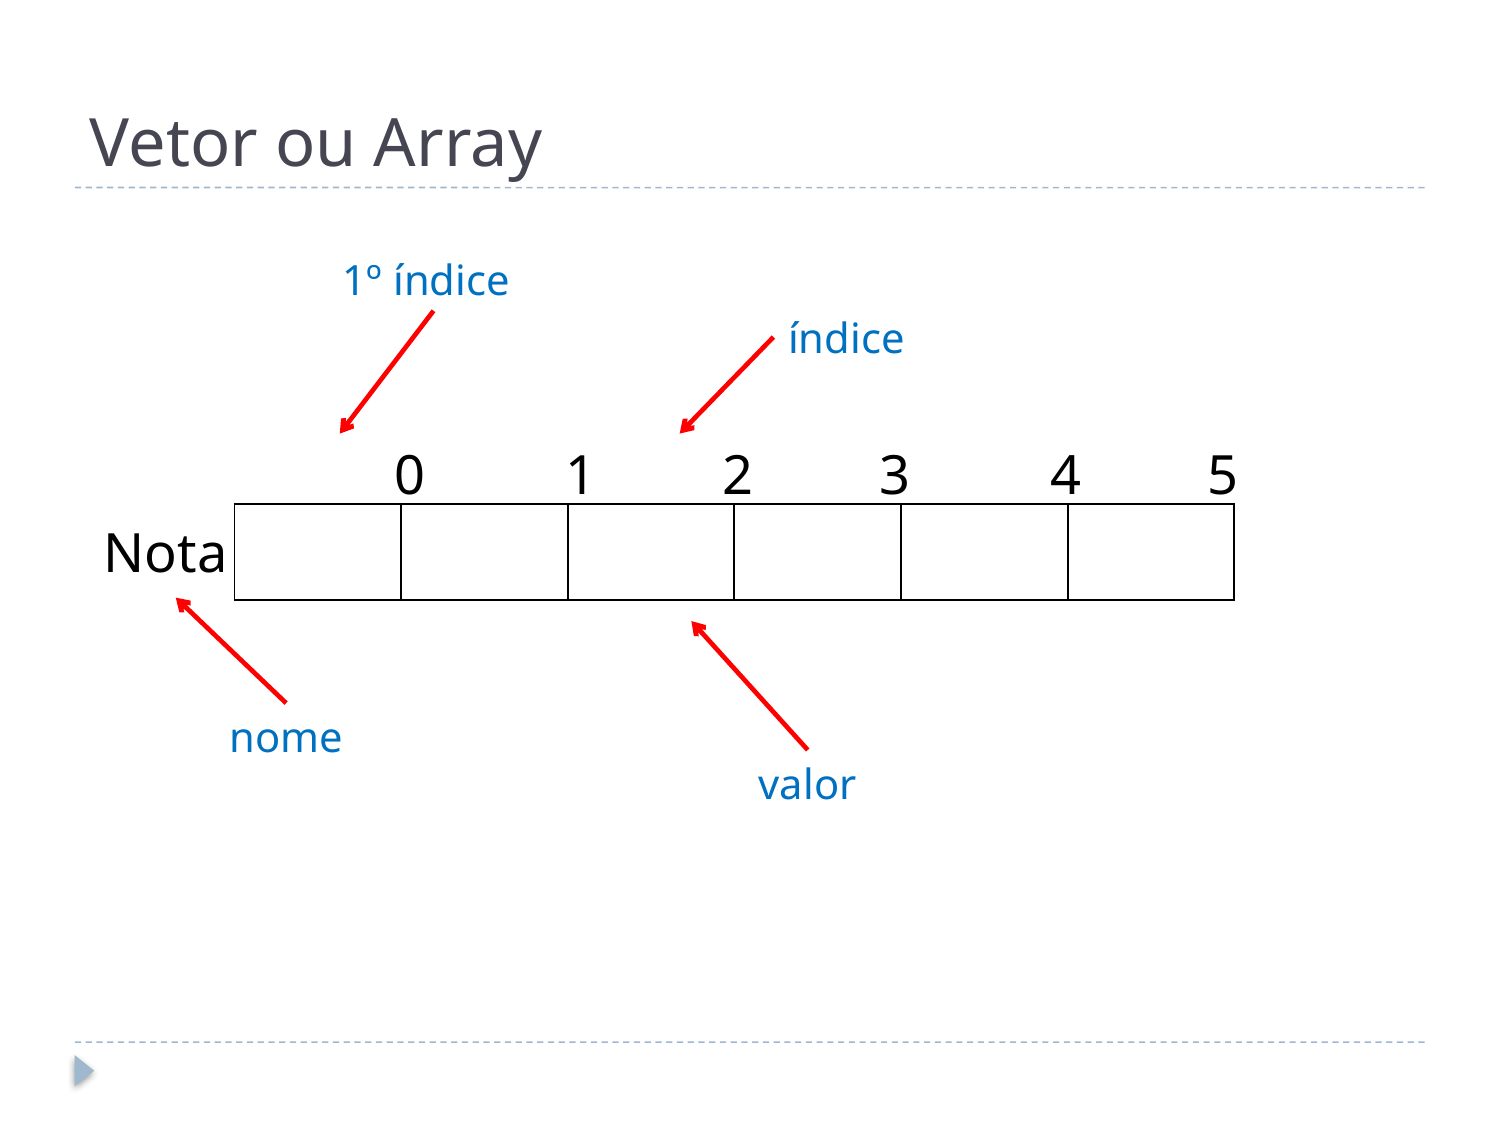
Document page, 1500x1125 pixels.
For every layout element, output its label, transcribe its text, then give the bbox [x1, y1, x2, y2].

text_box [177, 594, 284, 706]
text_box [325, 325, 448, 420]
text_box 1º índice [328, 246, 539, 311]
text_box índice [773, 304, 926, 370]
text_box [99, 224, 1450, 1035]
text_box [684, 627, 815, 744]
text_box nome [214, 703, 358, 768]
text_box valor [744, 750, 872, 815]
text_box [679, 337, 774, 434]
title Vetor ou Array [75, 24, 1425, 188]
list 0 1 2 3 4 5 Nota [75, 200, 1425, 1010]
